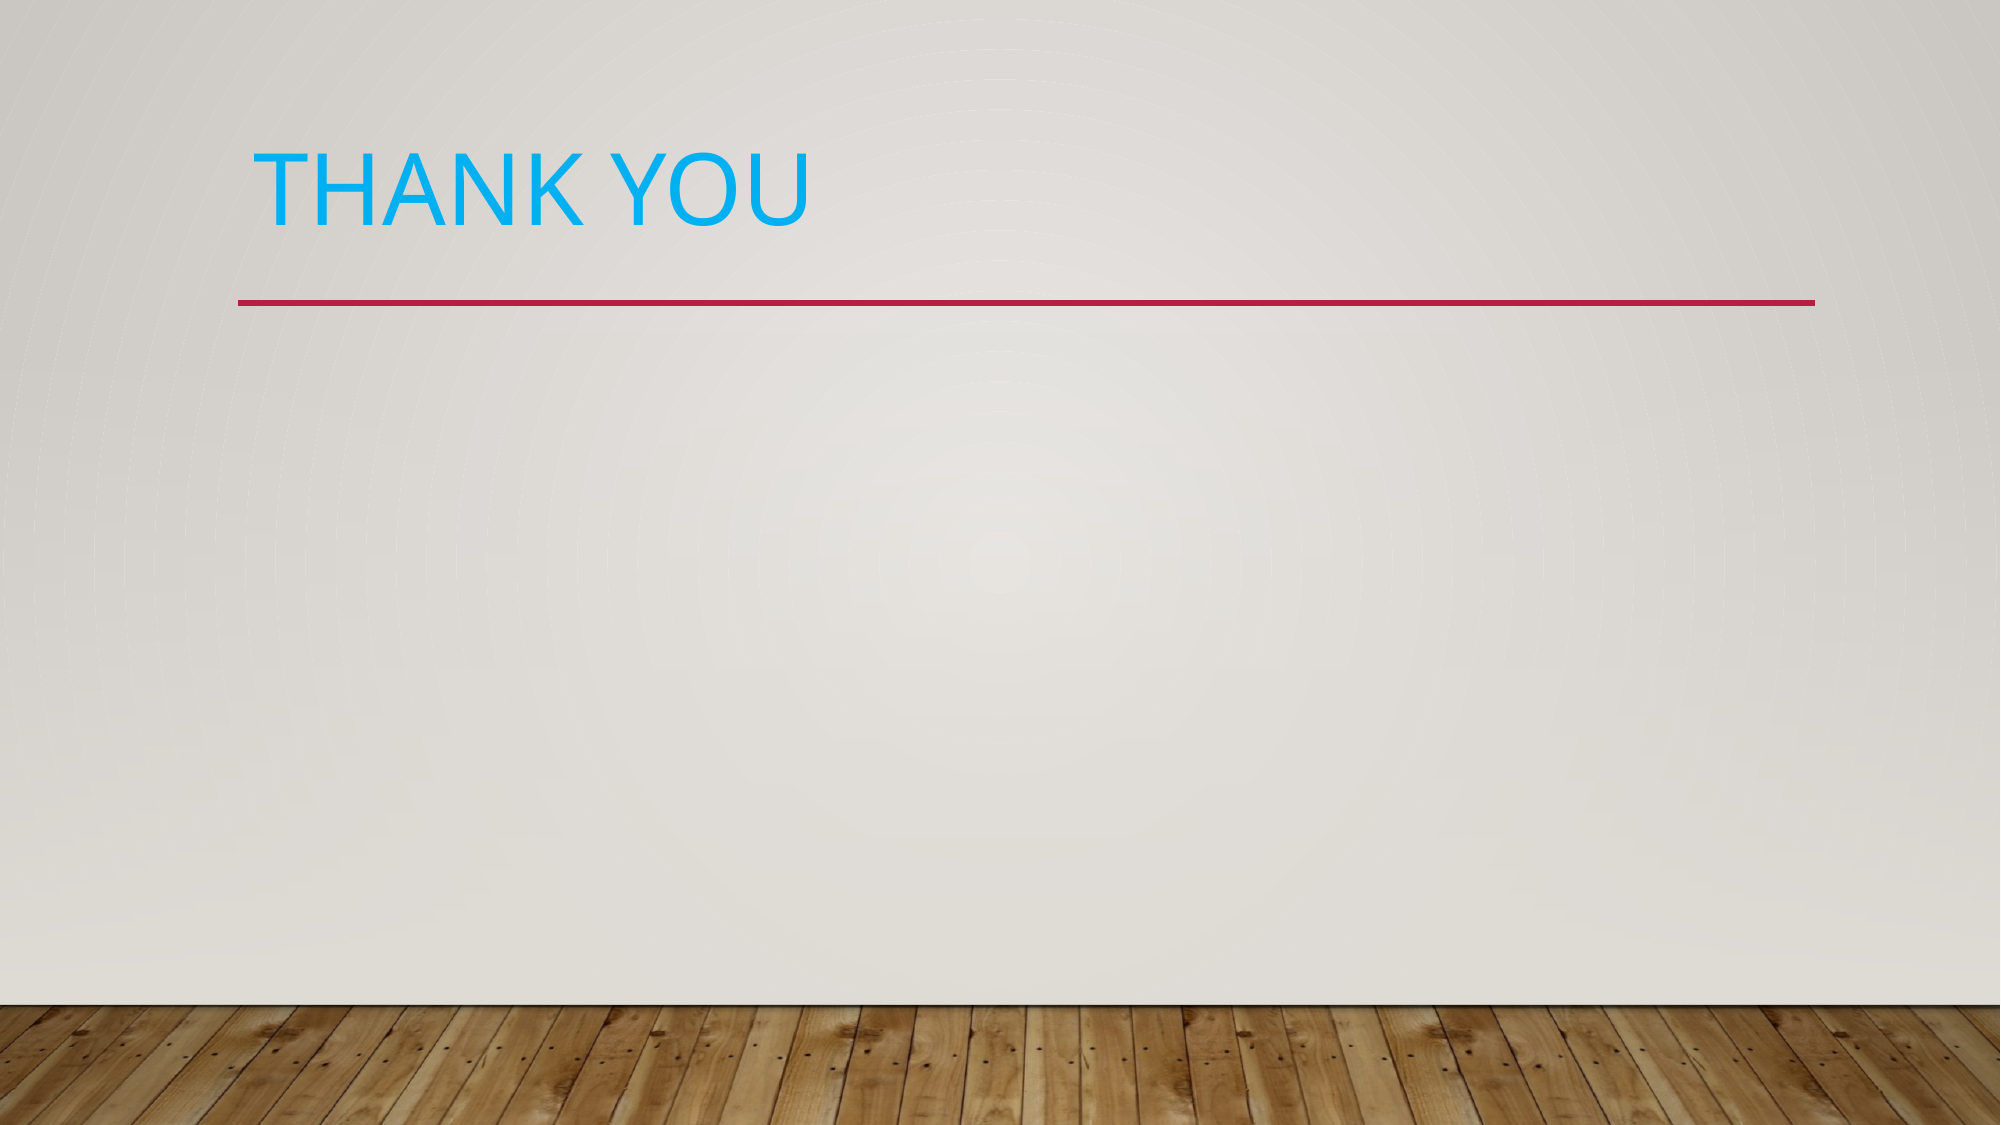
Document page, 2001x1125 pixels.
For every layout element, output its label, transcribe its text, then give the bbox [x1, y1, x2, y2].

picture [0, 1005, 2000, 1125]
title THANK YOU [238, 131, 1814, 305]
